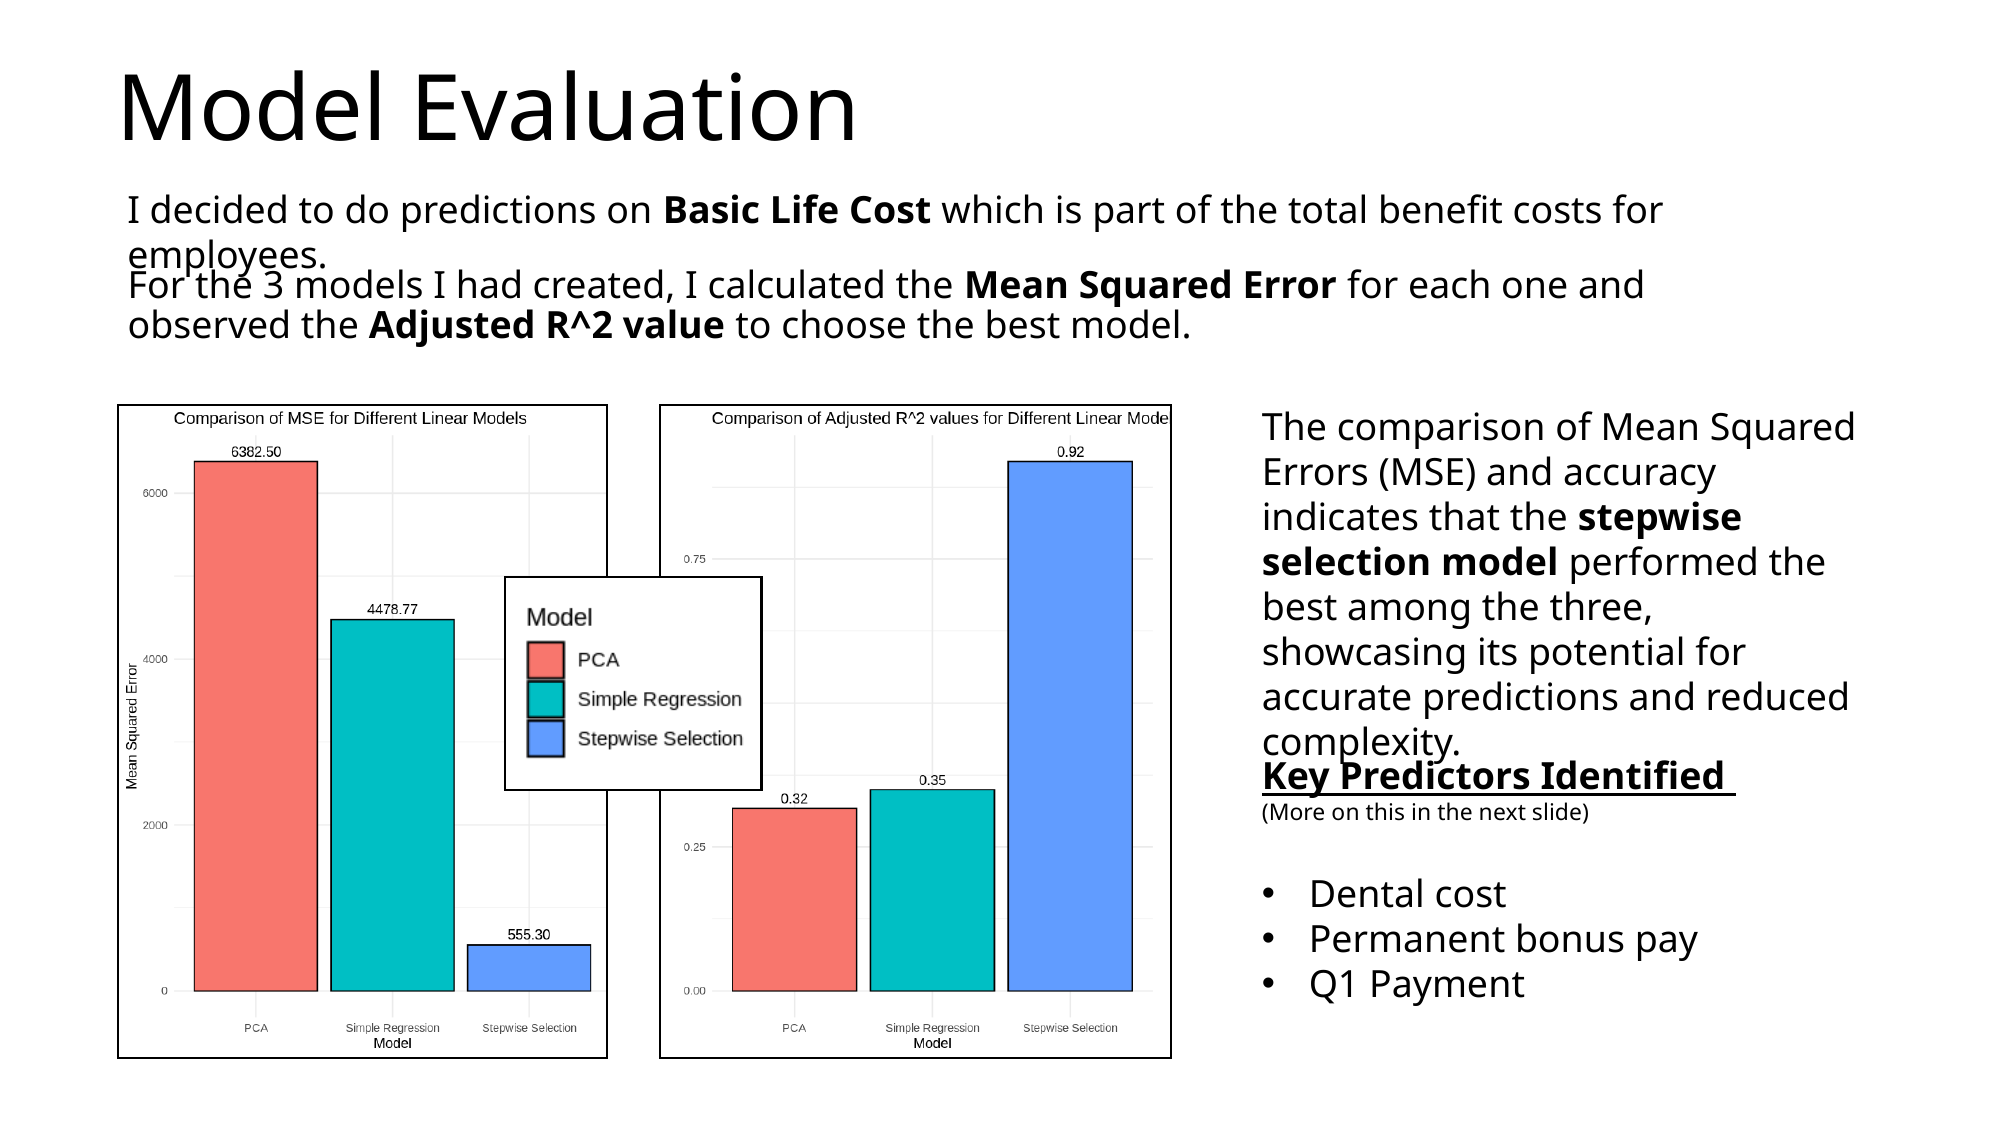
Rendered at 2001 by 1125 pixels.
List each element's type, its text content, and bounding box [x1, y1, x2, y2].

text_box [118, 405, 1171, 1058]
title Model Evaluation [101, 46, 1827, 175]
text_box I decided to do predictions on Basic Life Cost which is part of the total benefit costs for employees. [112, 178, 1881, 284]
list For the 3 models I had created, I calculated the Mean Squared Error for each one and observed the Adjusted R^2 value to choose the best model. [112, 284, 1822, 387]
text_box The comparison of Mean Squared Errors (MSE) and accuracy indicates that the stepwise selection model performed the best among the three, showcasing its potential for accurate predictions and reduced complexity. [1247, 395, 1877, 745]
text_box Key Predictors Identified (More on this in the next slide) Dental cost Permanent bonus pay Q1 Payment [1247, 745, 1881, 1013]
